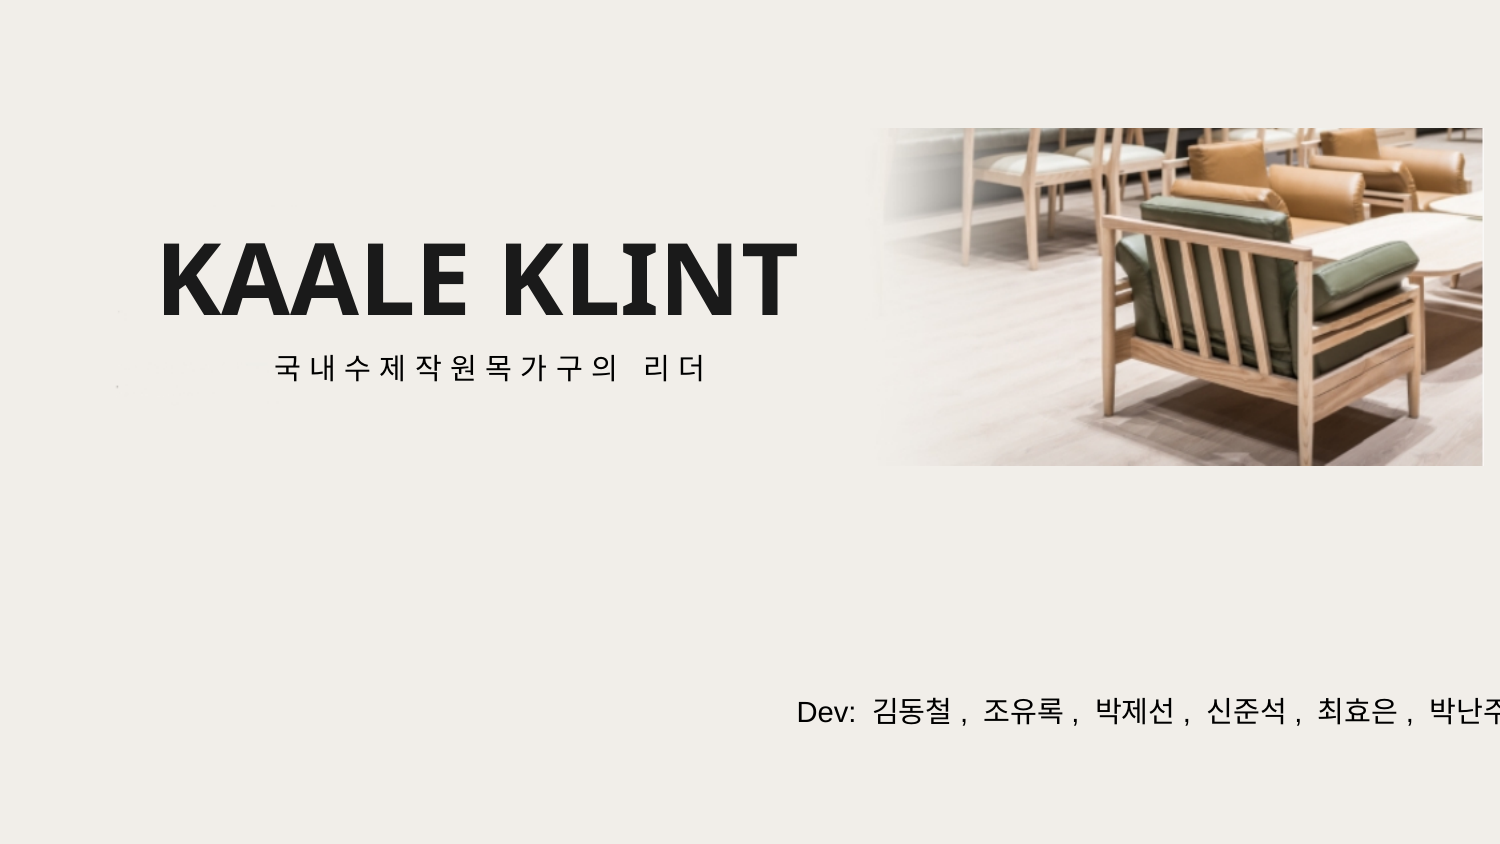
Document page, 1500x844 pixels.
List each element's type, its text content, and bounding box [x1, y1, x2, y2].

text_box Dev: 김동철, 조유록, 박제선, 신준석, 최효은, 박난주 [781, 665, 1500, 757]
picture [33, 128, 1484, 466]
